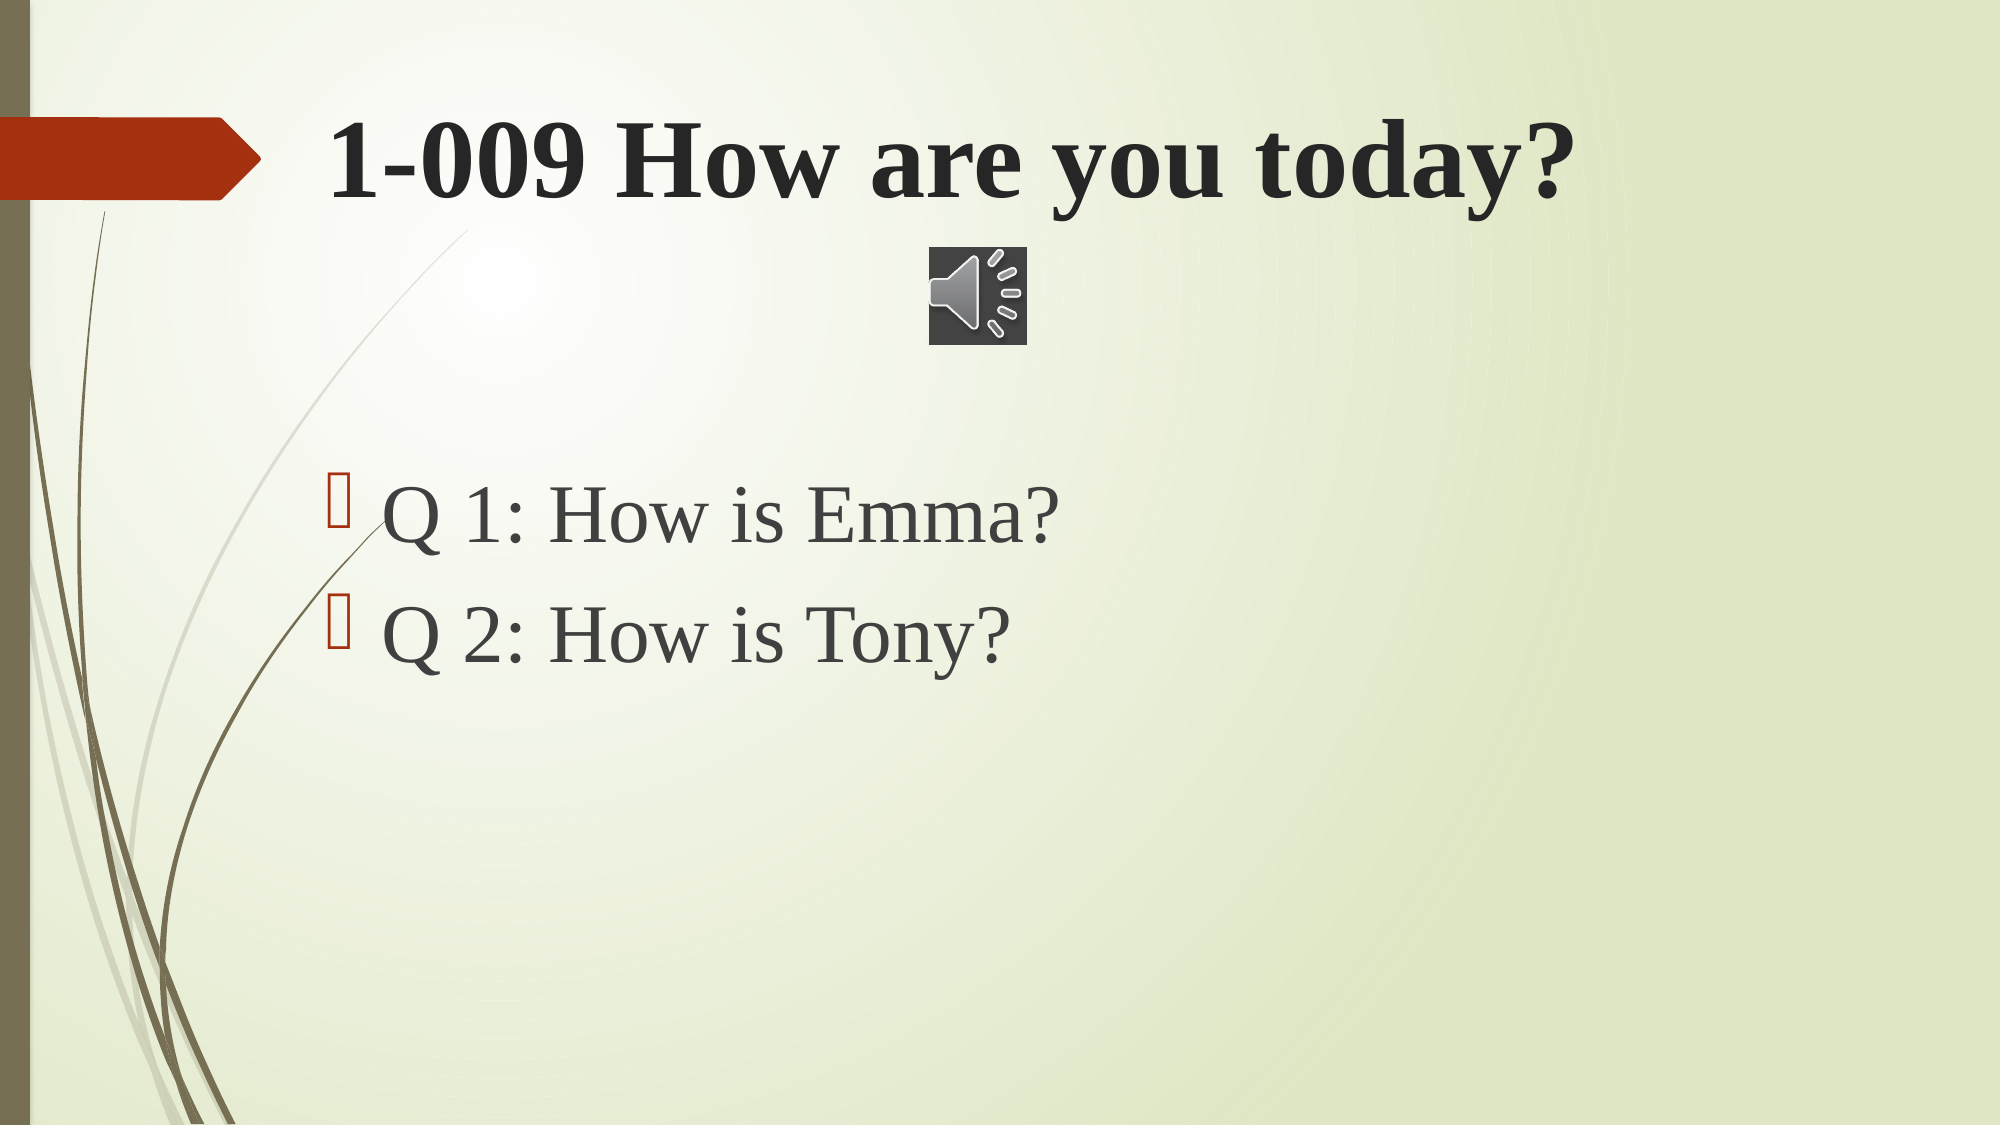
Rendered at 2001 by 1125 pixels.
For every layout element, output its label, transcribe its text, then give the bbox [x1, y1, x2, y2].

title 1-009 How are you today? [310, 78, 1901, 246]
list Q 1: How is Emma? Q 2: How is Tony? [310, 451, 1496, 1041]
picture [927, 245, 1029, 347]
